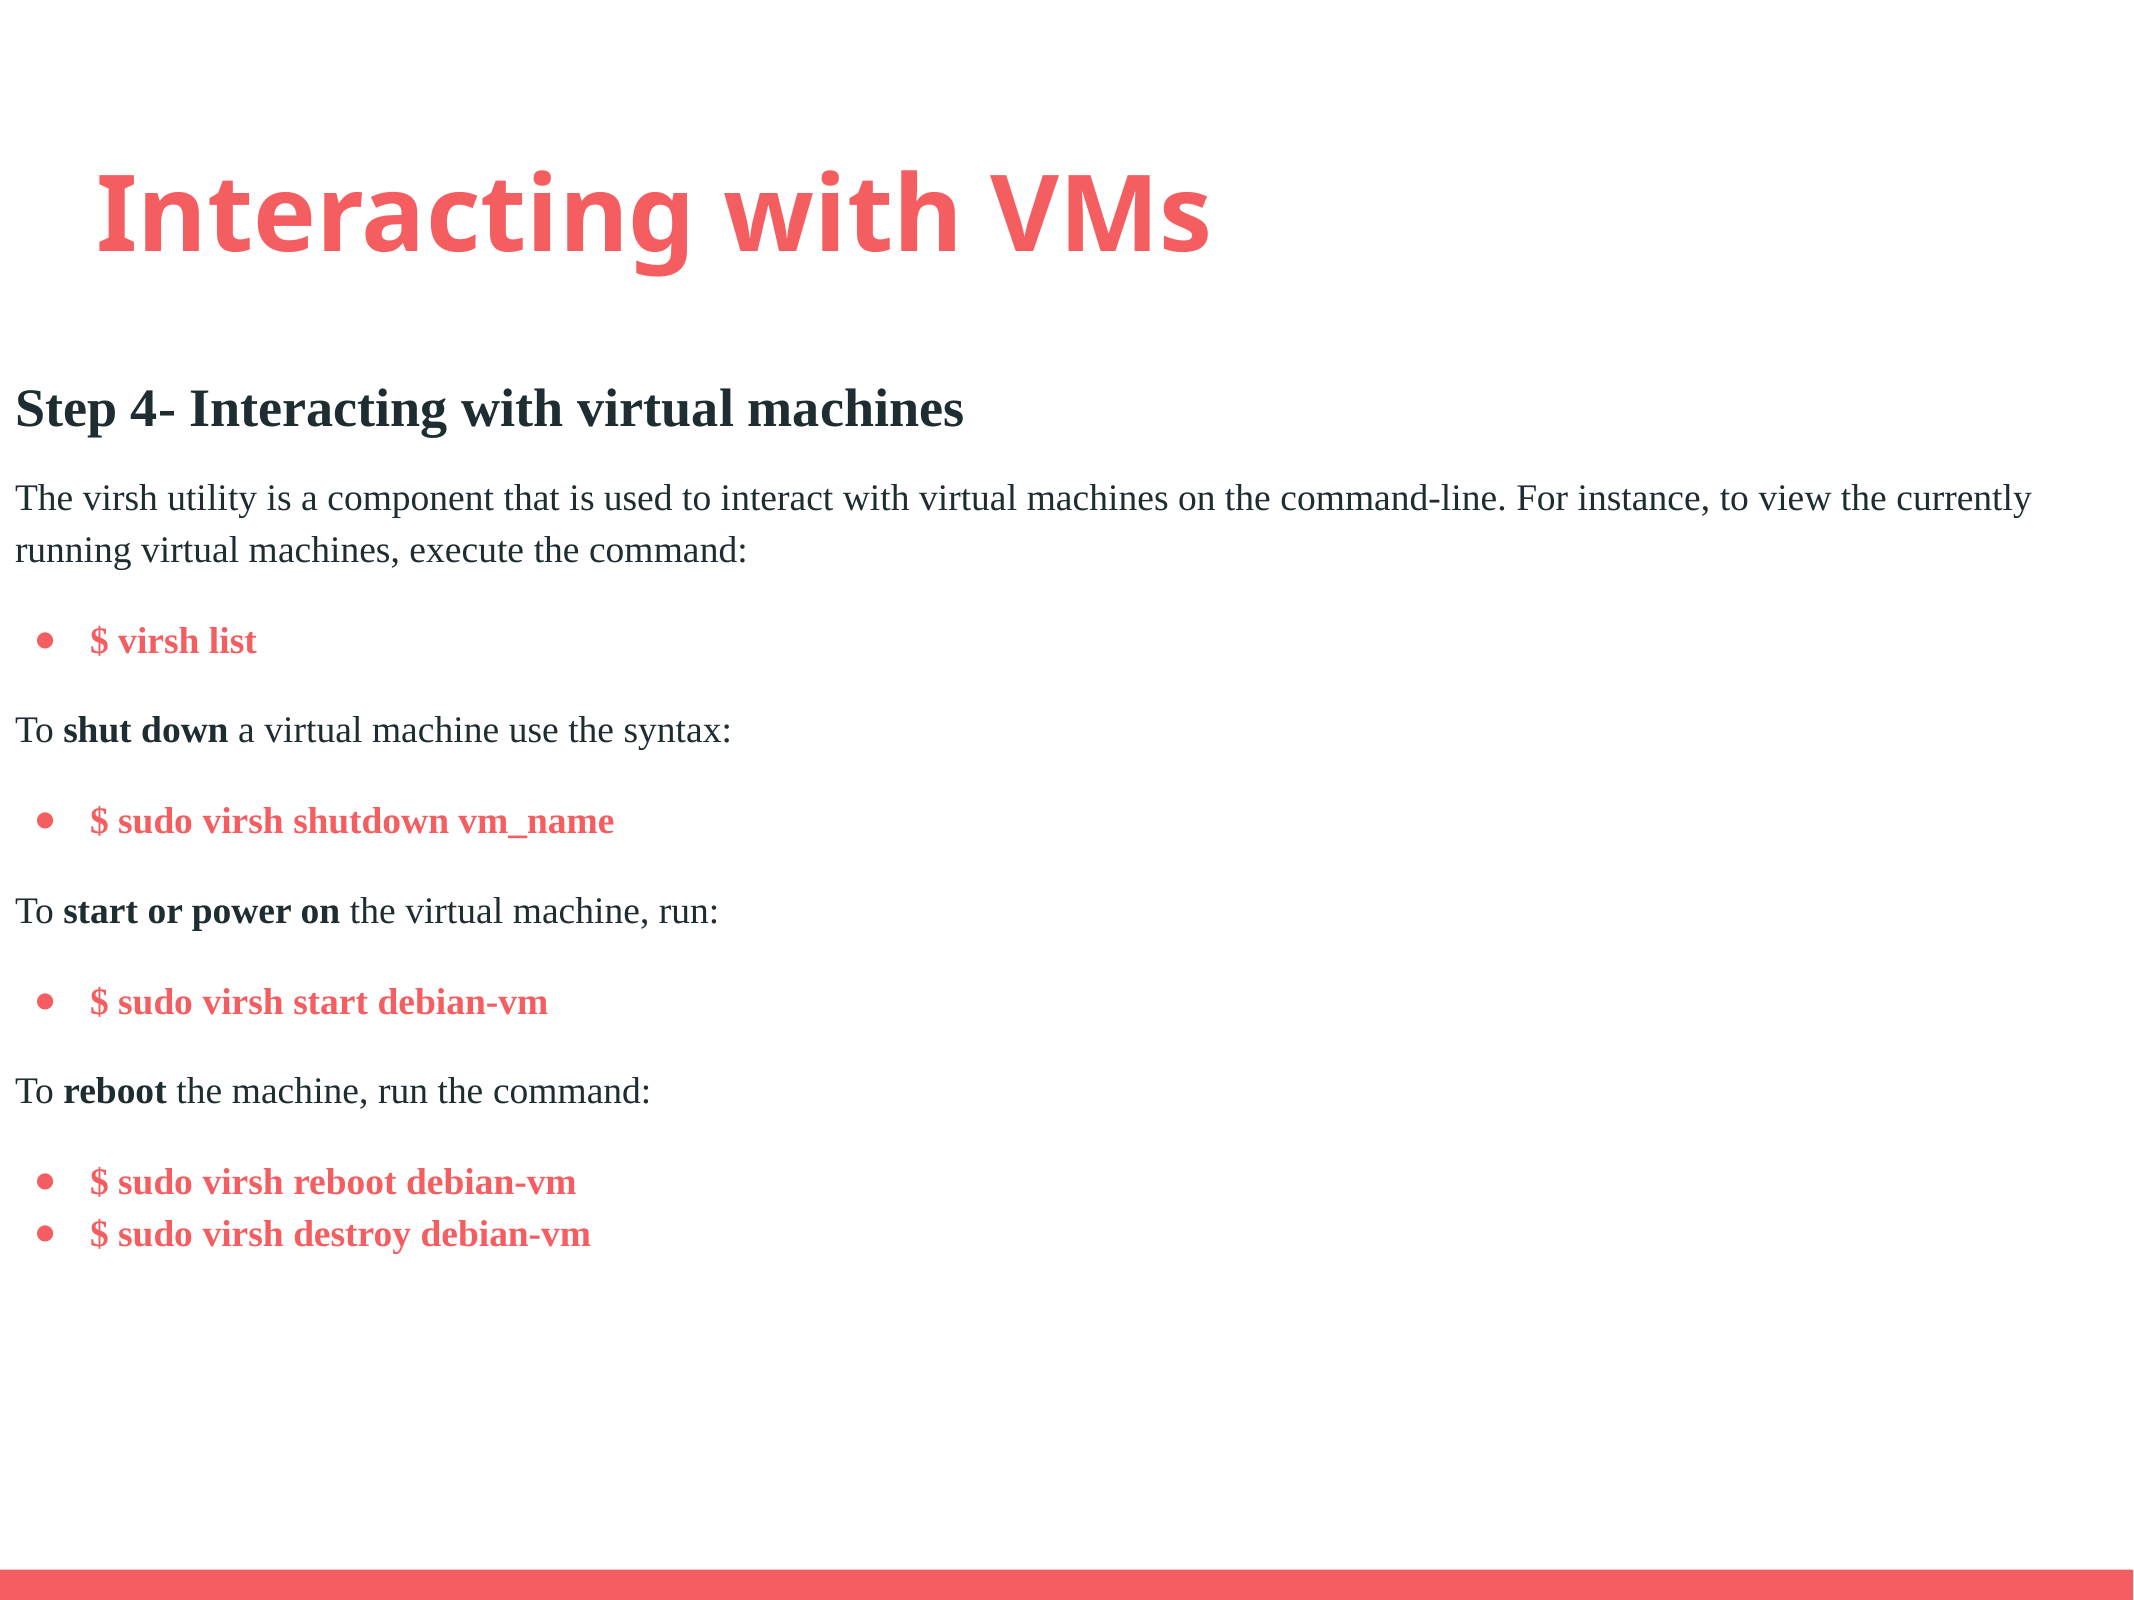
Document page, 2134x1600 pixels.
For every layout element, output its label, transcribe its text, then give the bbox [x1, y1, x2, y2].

text_box Step 4- Interacting with virtual machines The virsh utility is a component that is used to interact with virtual machines on the command-line. For instance, to view the currently running virtual machines, execute the command: $ virsh list To shut down a virtual machine use the syntax: $ sudo virsh shutdown vm_name To start or power on the virtual machine, run: $ sudo virsh start debian-vm To reboot the machine, run the command: $ sudo virsh reboot debian-vm $ sudo virsh destroy debian-vm [0, 344, 2134, 1414]
title Interacting with VMs [72, 121, 2061, 317]
